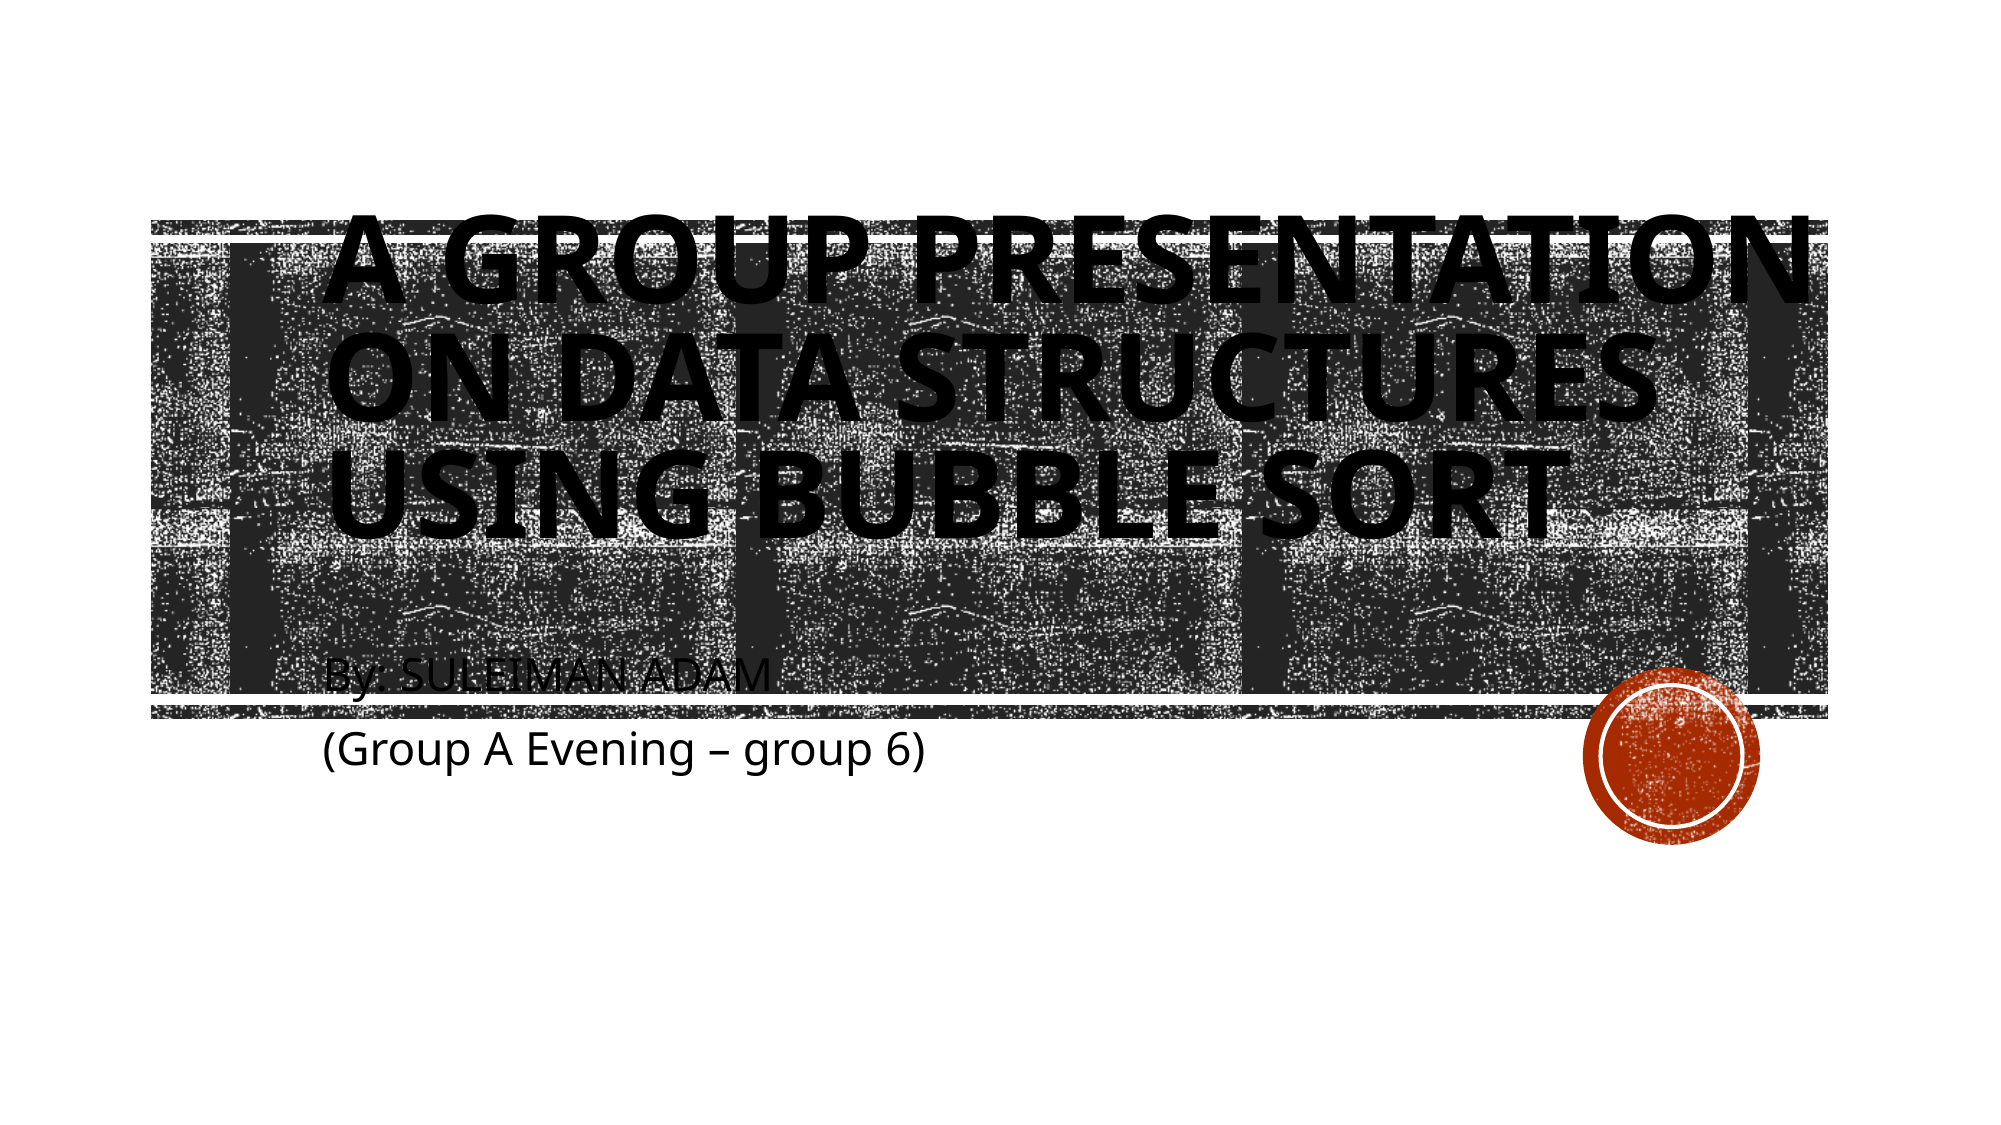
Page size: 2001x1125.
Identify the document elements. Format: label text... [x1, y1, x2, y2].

subtitle By: SULEIMAN ADAM (Group A Evening – group 6) [307, 643, 1750, 863]
title A group presentation on data structures USING BUBBLE SORT [307, 145, 1836, 626]
